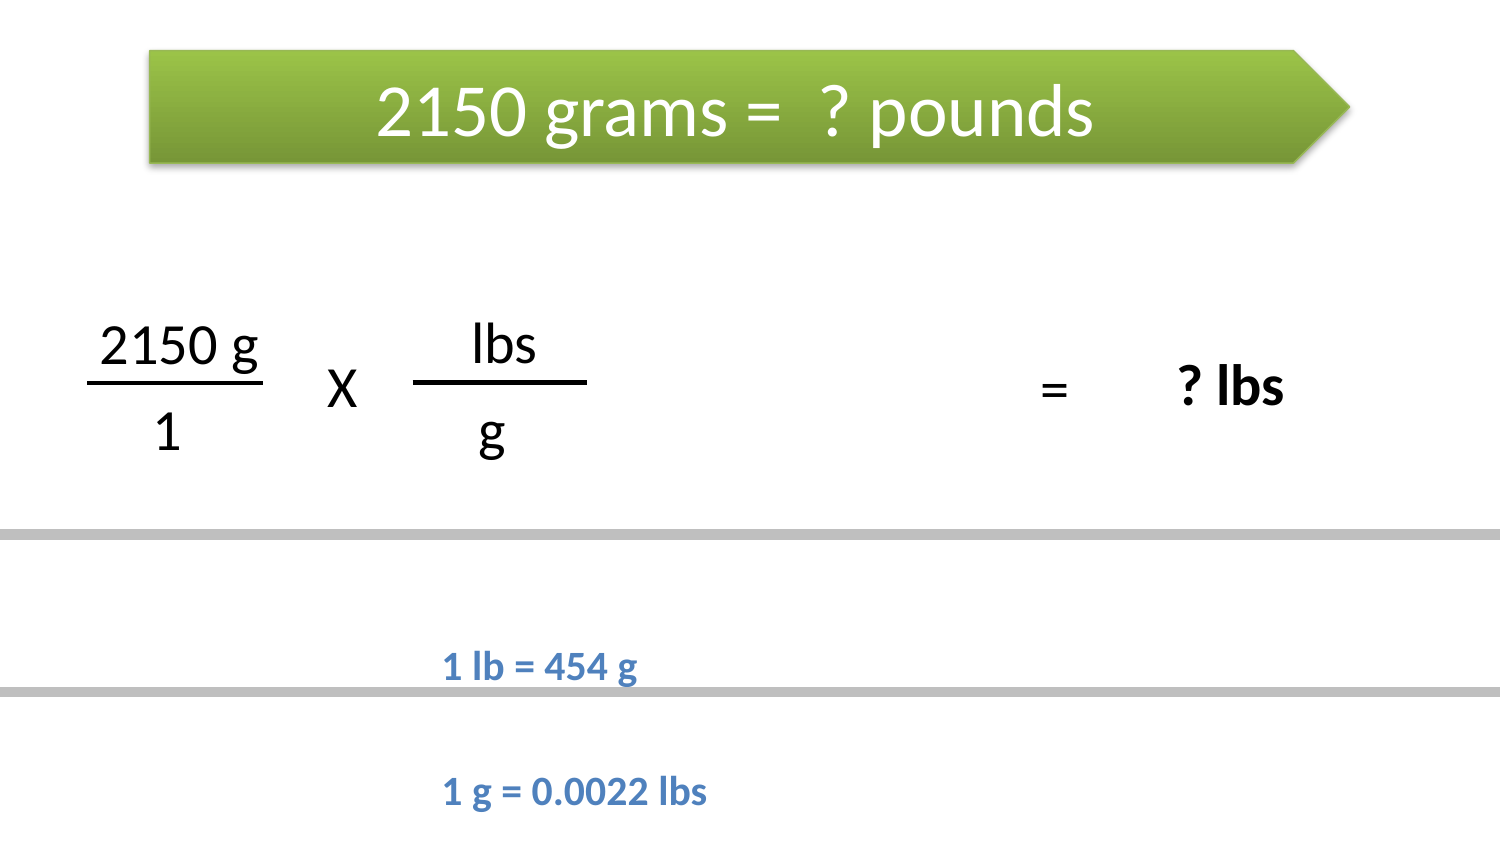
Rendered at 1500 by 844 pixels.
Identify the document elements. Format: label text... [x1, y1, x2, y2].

text_box X [312, 341, 373, 427]
text_box lbs [456, 298, 553, 380]
text_box = [1025, 343, 1085, 429]
text_box 1 lb = 454 g 1 g = 0.0022 lbs [426, 556, 757, 687]
text_box 2150 grams = ? pounds [148, 49, 1351, 164]
text_box g [463, 390, 522, 470]
text_box 1 [137, 392, 198, 470]
text_box ? lbs [1161, 339, 1301, 424]
text_box 2150 g [85, 298, 274, 384]
text_box 1 lb = 454 g 1 g = 0.0022 lbs [426, 701, 757, 822]
